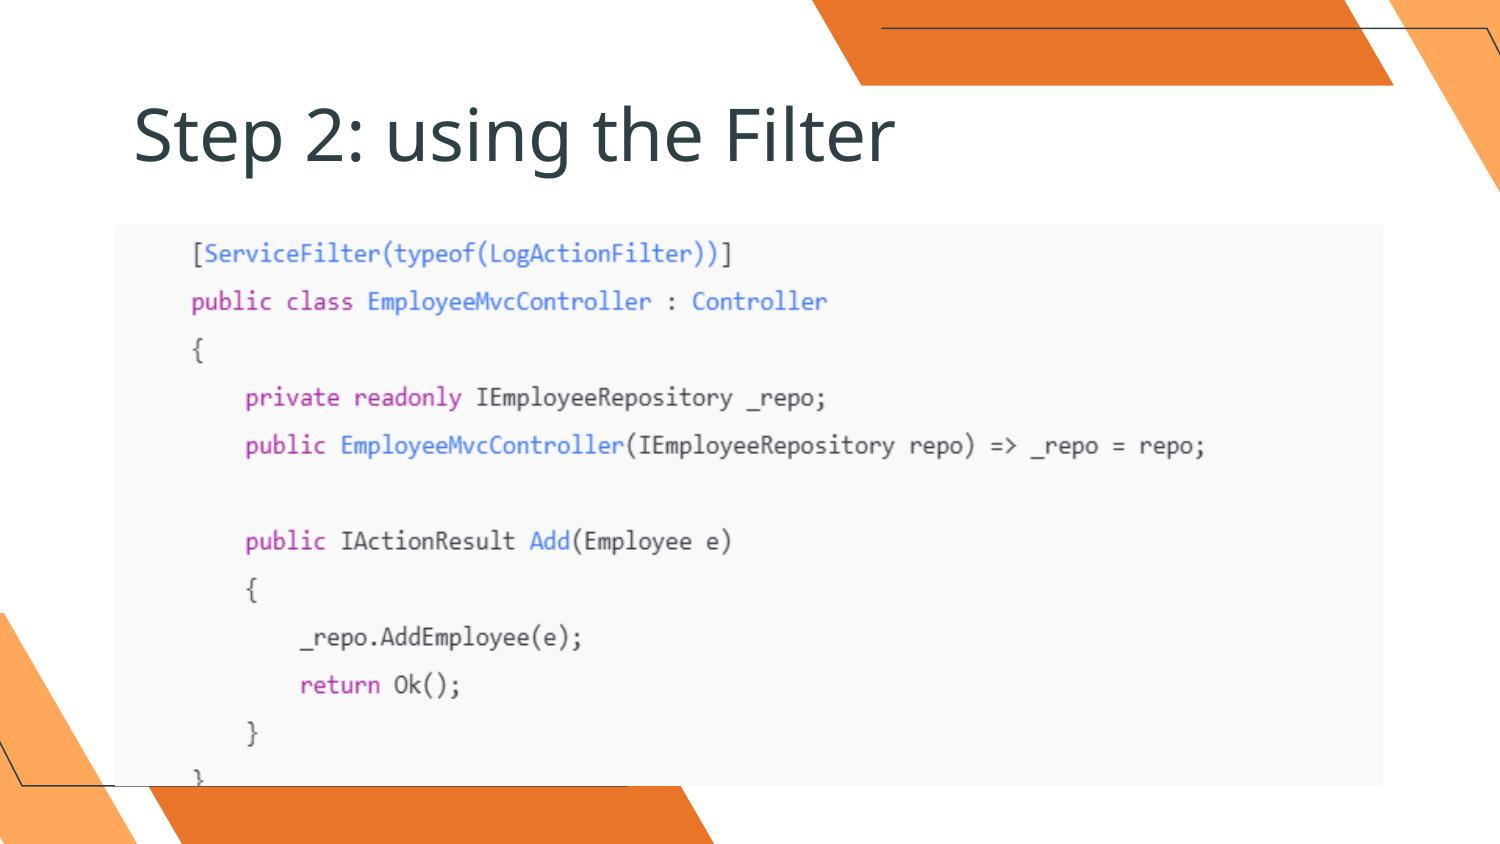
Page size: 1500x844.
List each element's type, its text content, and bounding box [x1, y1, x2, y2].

title Step 2: using the Filter [118, 88, 1488, 174]
picture [114, 225, 1383, 787]
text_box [0, 544, 715, 844]
